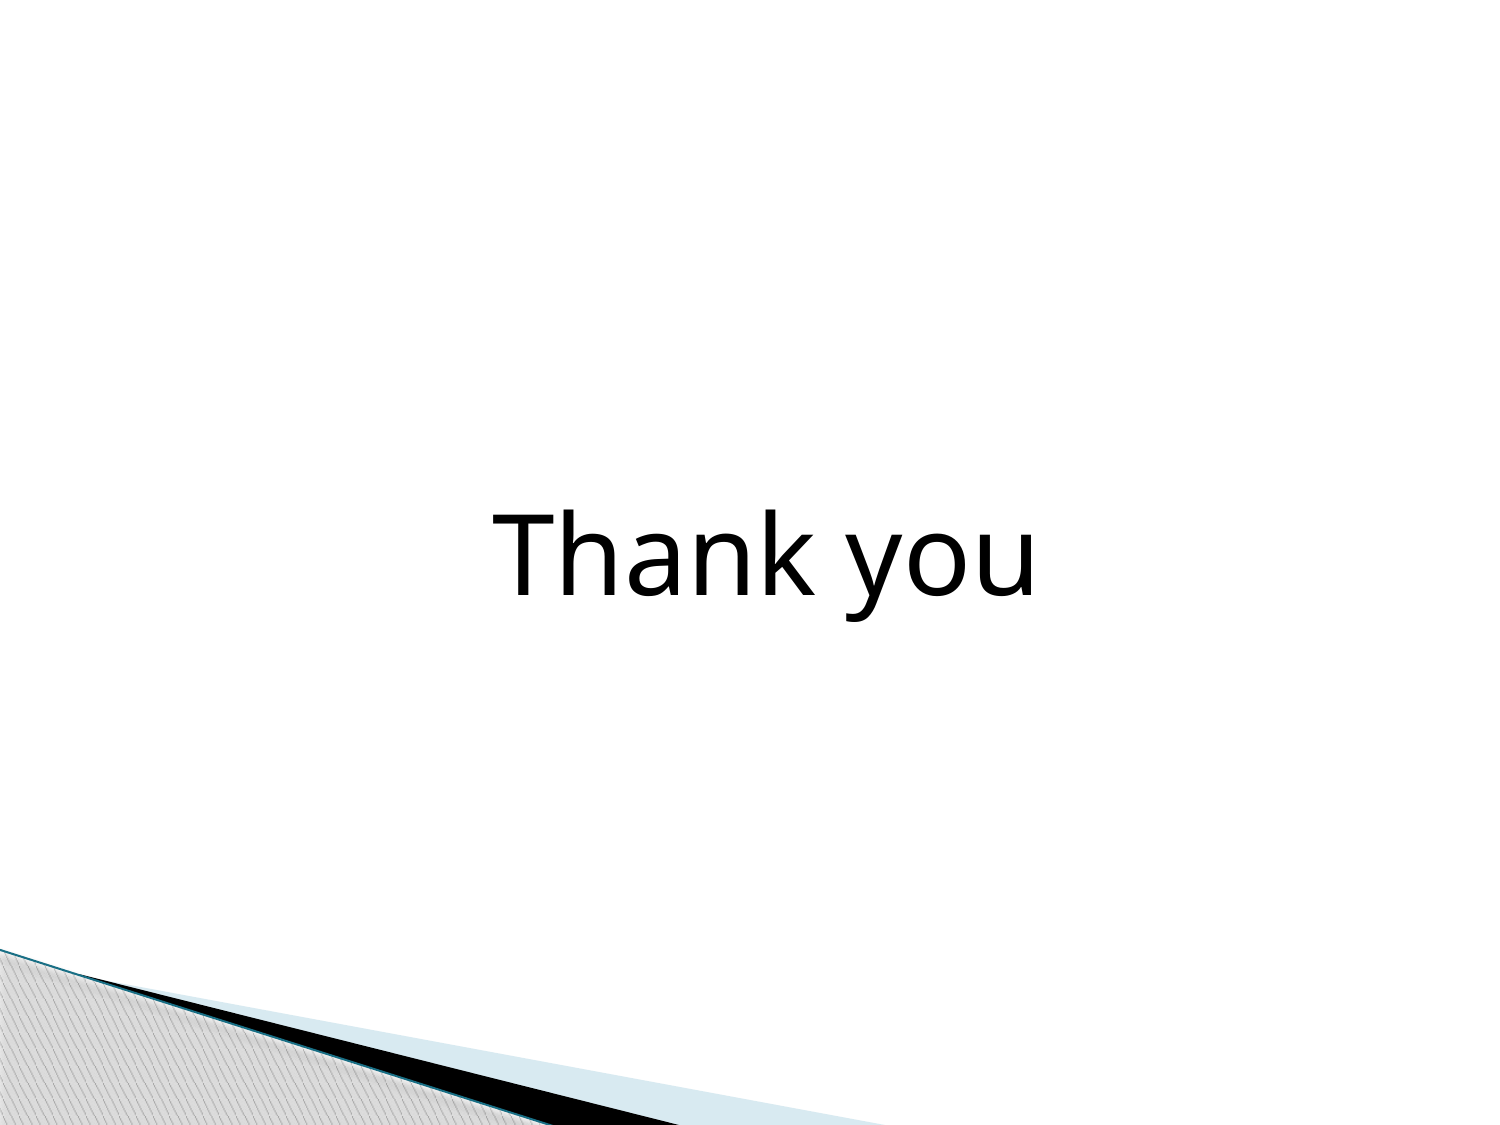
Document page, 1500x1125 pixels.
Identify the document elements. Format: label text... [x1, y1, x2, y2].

text_box Thank you [324, 475, 1188, 625]
